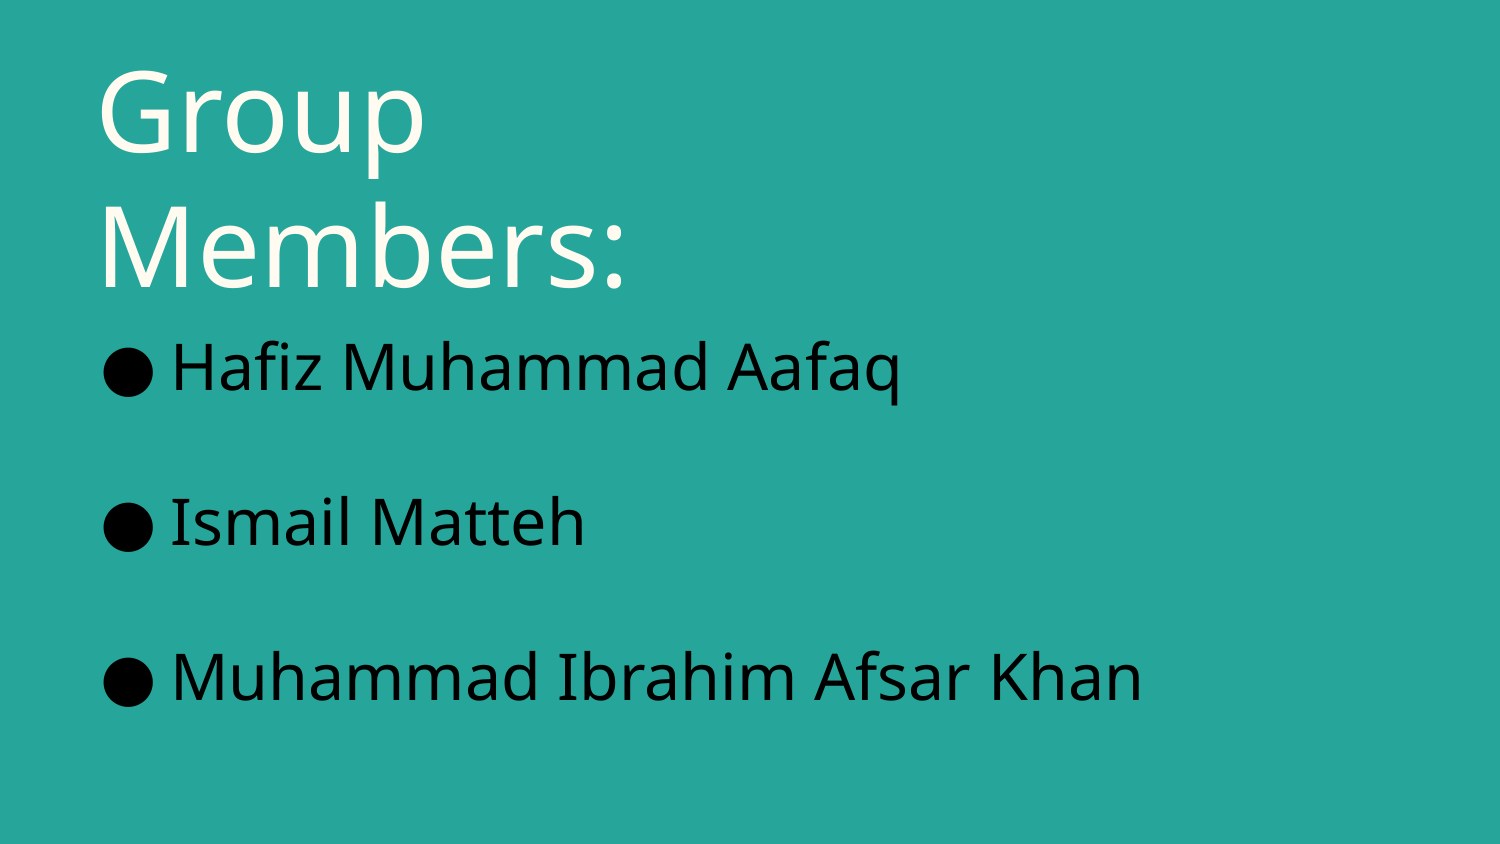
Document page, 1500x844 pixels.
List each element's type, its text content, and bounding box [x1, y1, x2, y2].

title Group Members: [80, 86, 1000, 265]
text_box Hafiz Muhammad Aafaq Ismail Matteh Muhammad Ibrahim Afsar Khan [80, 310, 1399, 765]
